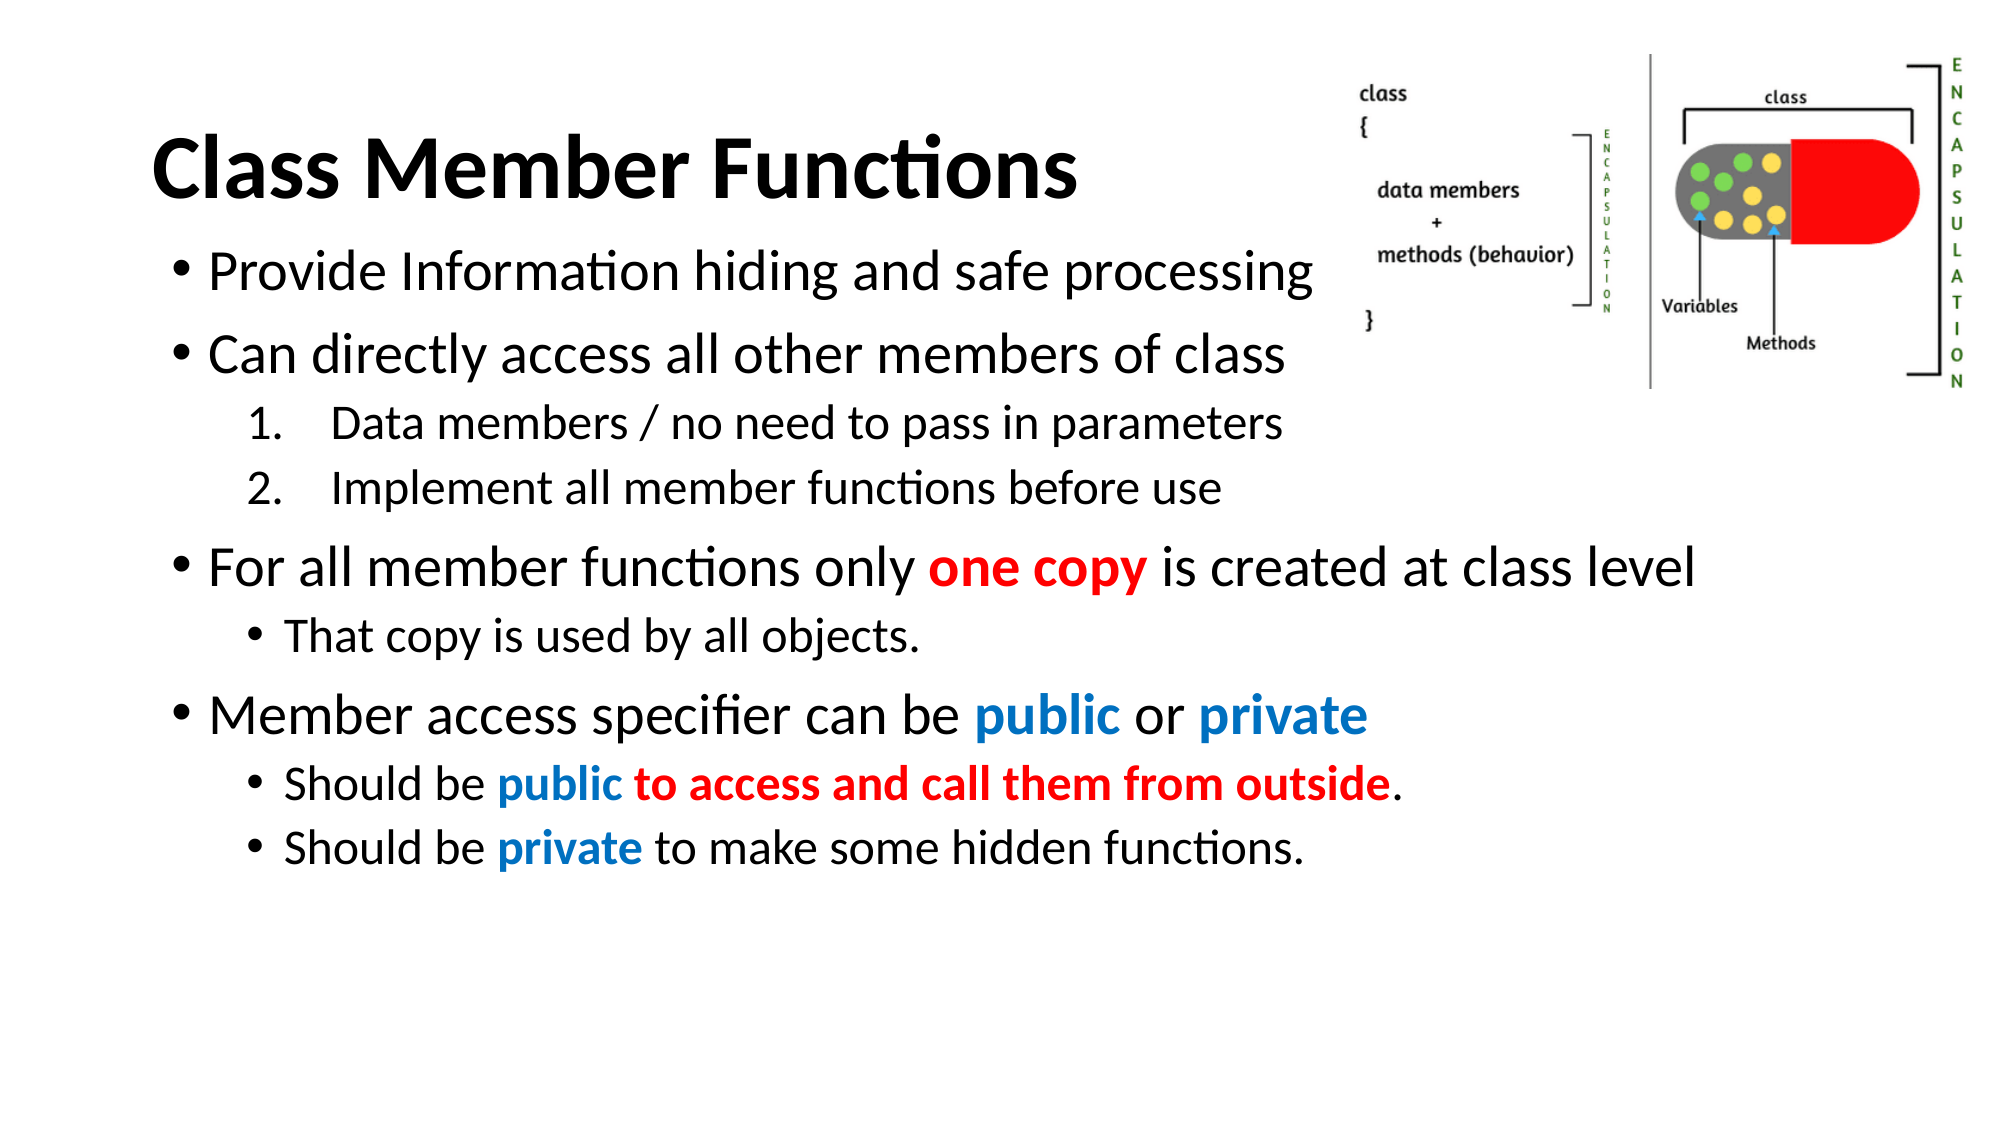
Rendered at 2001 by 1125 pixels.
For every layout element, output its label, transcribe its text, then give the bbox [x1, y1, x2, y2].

list Provide Information hiding and safe processing Can directly access all other members of class Data members / no need to pass in parameters Implement all member functions before use For all member functions only one copy is created at class level That copy is used by all objects. Member access specifier can be public or private Should be public to access and call them from outside. Should be private to make some hidden functions. [156, 232, 1882, 1040]
picture [1333, 54, 2000, 390]
title Class Member Functions [137, 59, 1328, 278]
